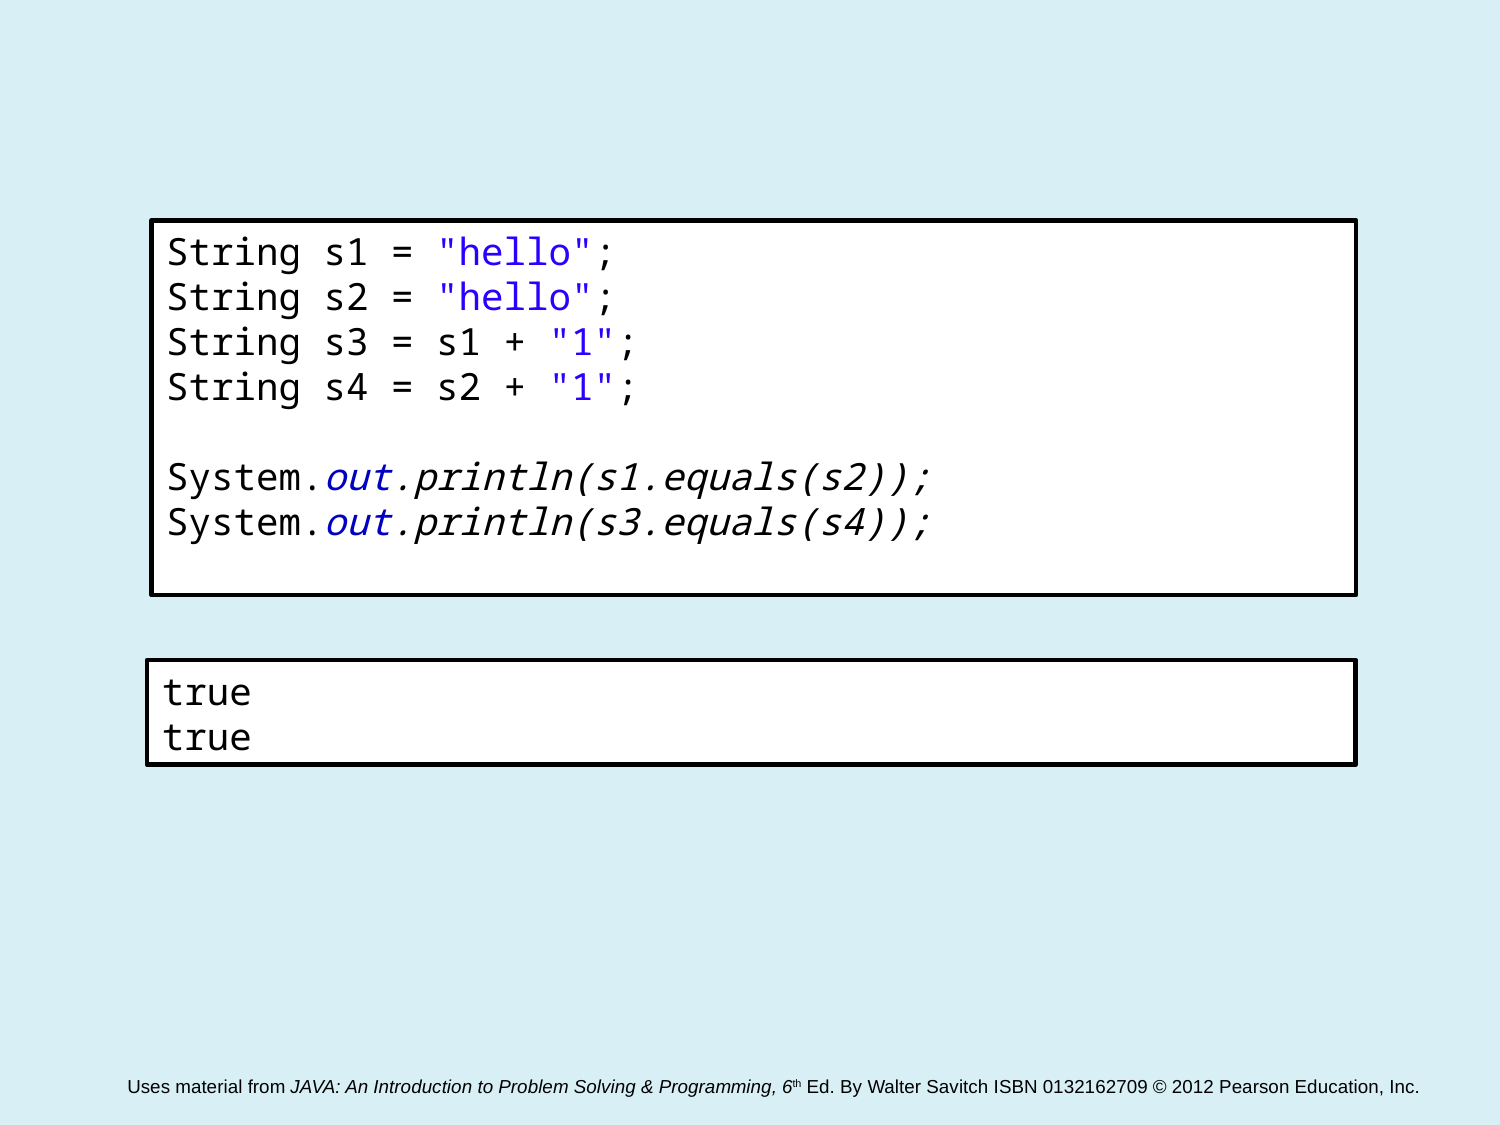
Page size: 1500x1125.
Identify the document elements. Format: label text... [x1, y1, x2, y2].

list [75, 262, 1425, 1005]
text_box true true [147, 660, 1356, 765]
text_box String s1 = "hello"; String s2 = "hello"; String s3 = s1 + "1"; String s4 = s2 + "1"; System.out.println(s1.equals(s2)); System.out.println(s3.equals(s4)); [151, 220, 1356, 596]
